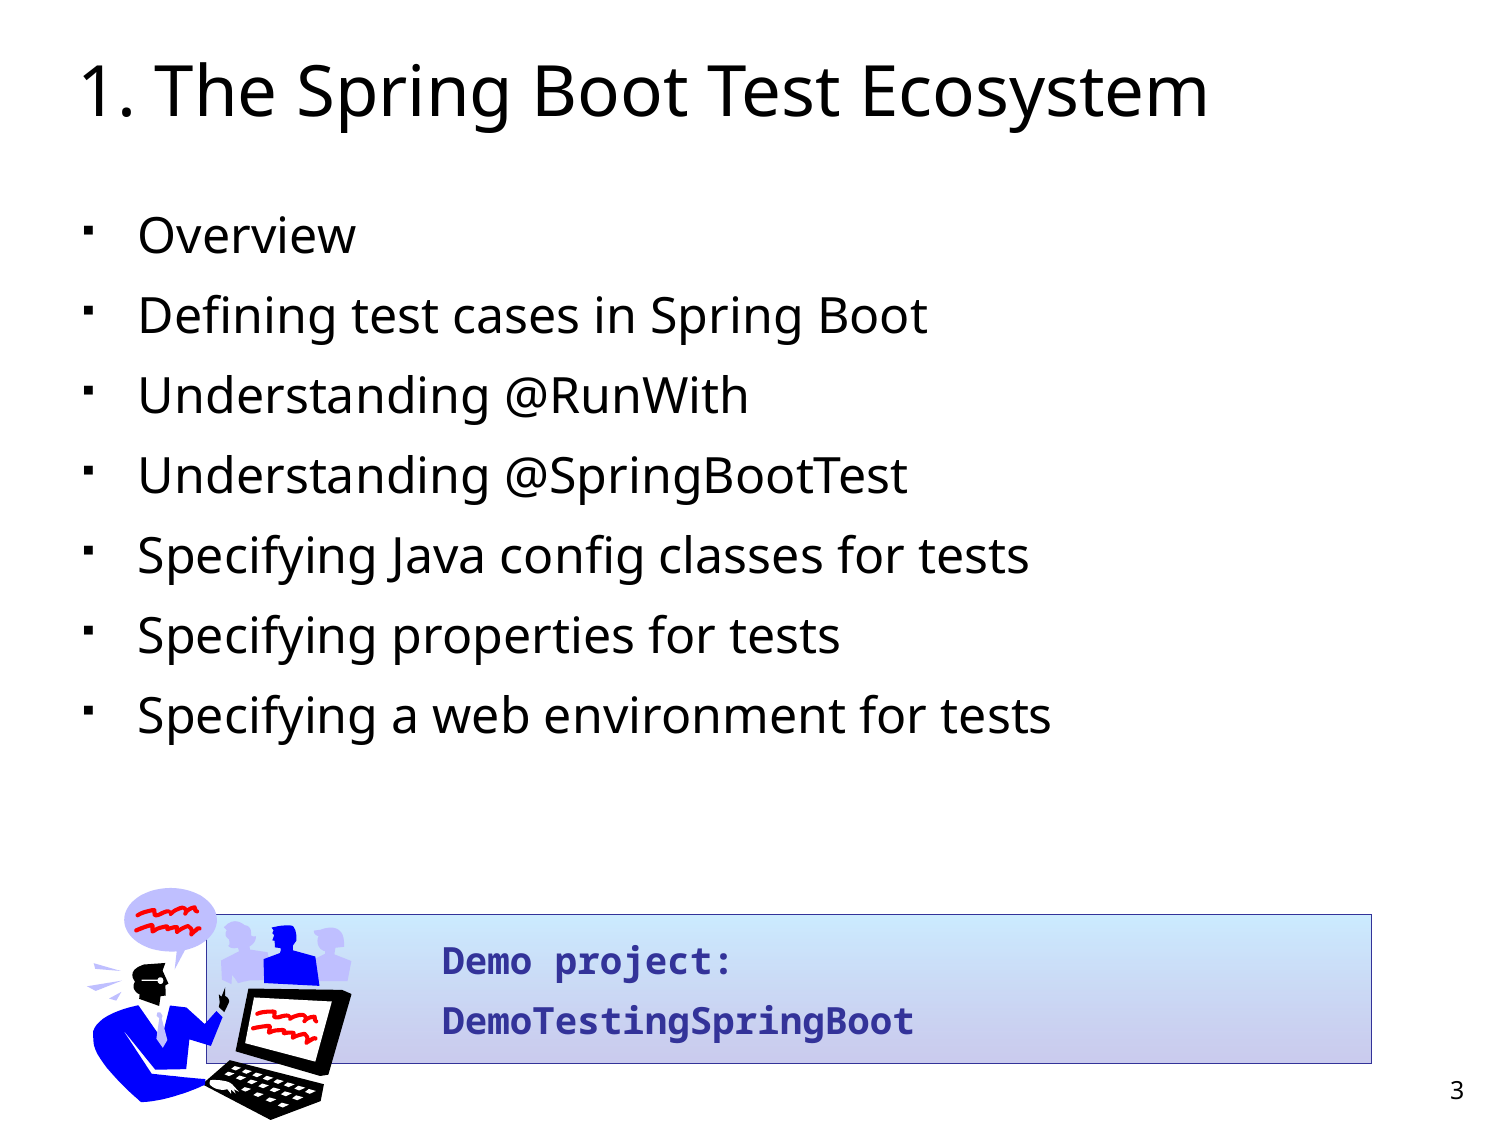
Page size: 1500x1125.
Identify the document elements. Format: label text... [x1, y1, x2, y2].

title 1. The Spring Boot Test Ecosystem [61, 24, 1465, 139]
footer 3 [1414, 1040, 1500, 1117]
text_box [86, 887, 1372, 1121]
list Overview Defining test cases in Spring Boot Understanding @RunWith Understanding @SpringBootTest Specifying Java config classes for tests Specifying properties for tests Specifying a web environment for tests [66, 196, 1460, 1007]
